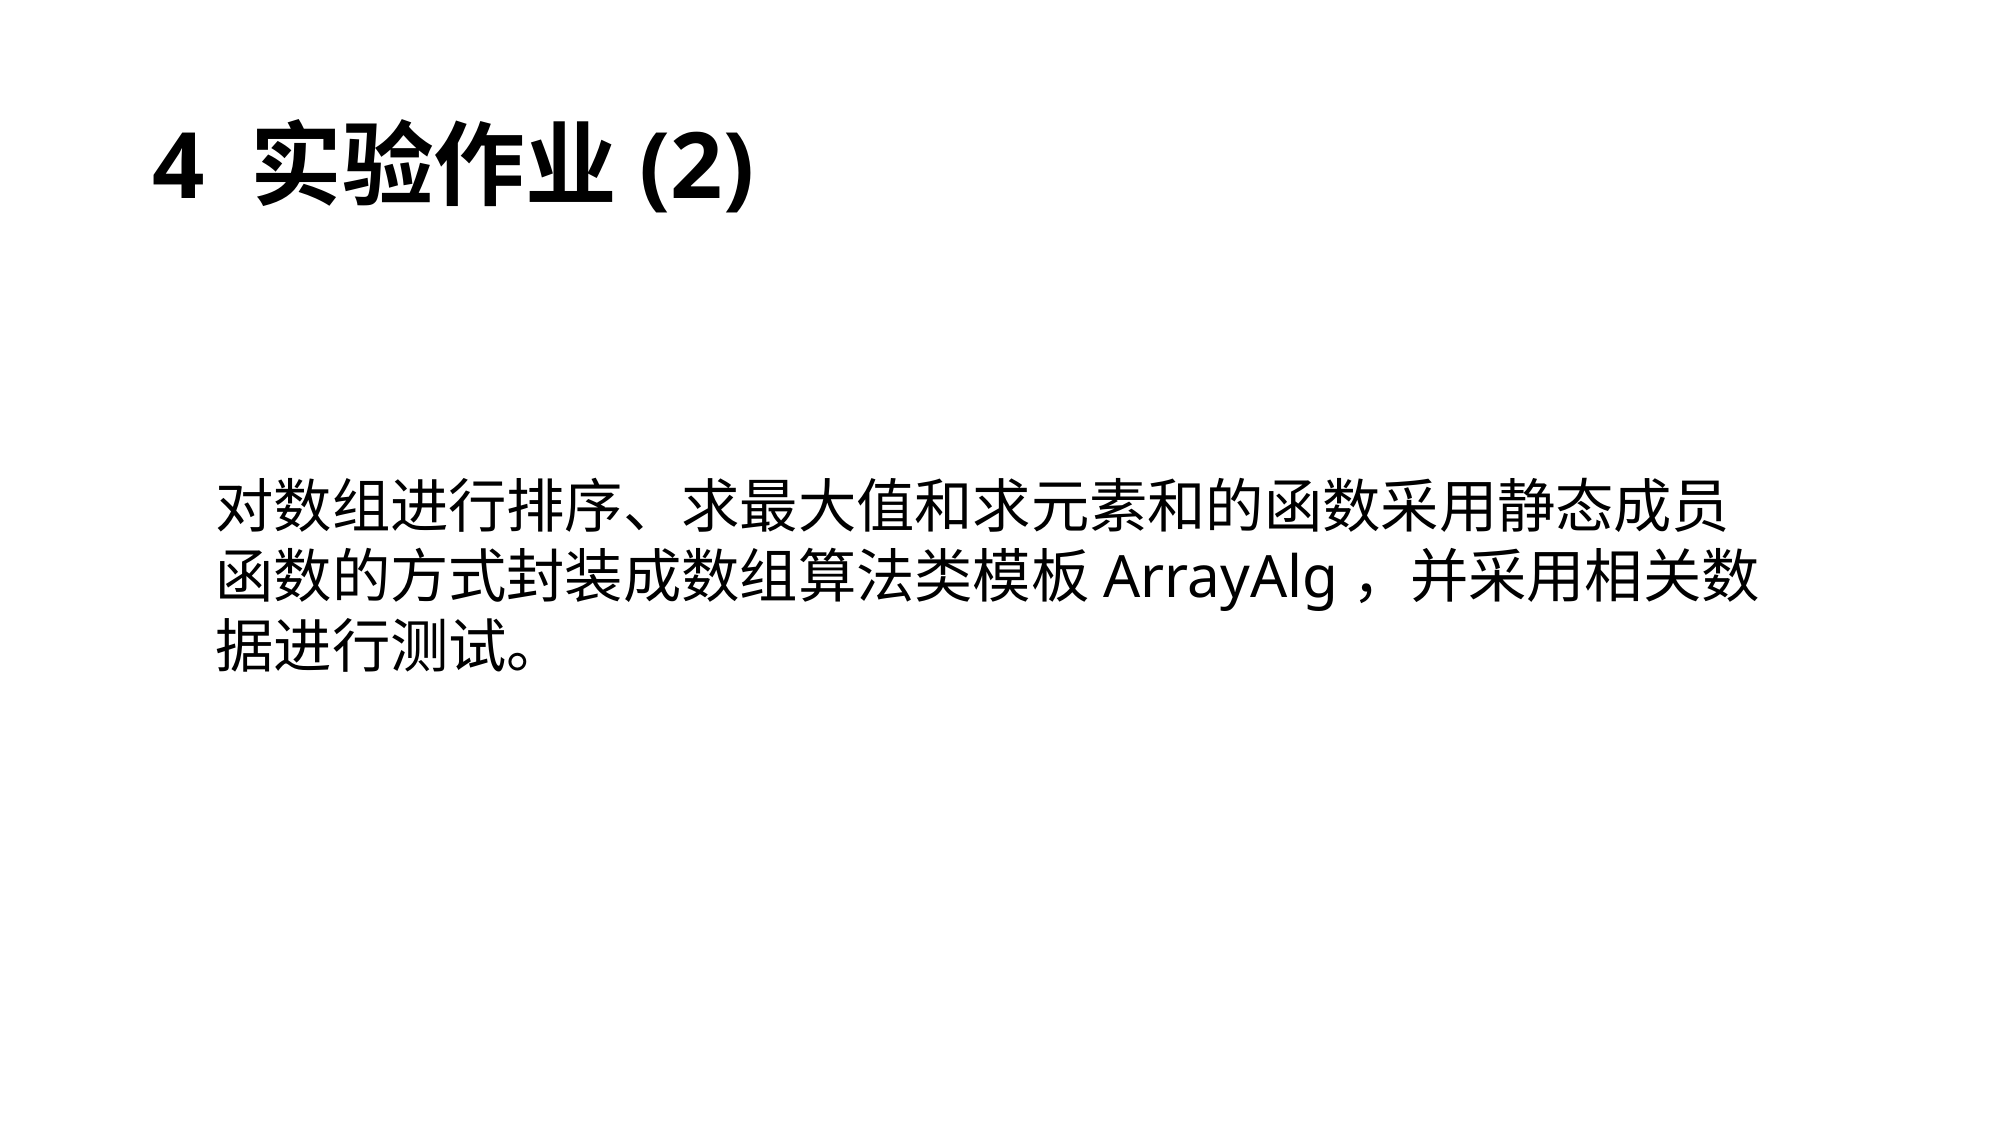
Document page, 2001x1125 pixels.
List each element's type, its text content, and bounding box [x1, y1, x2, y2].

title 4 实验作业(2) [137, 59, 1863, 278]
text_box 对数组进行排序、求最大值和求元素和的函数采用静态成员函数的方式封装成数组算法类模板ArrayAlg，并采用相关数据进行测试。 [200, 461, 1799, 732]
